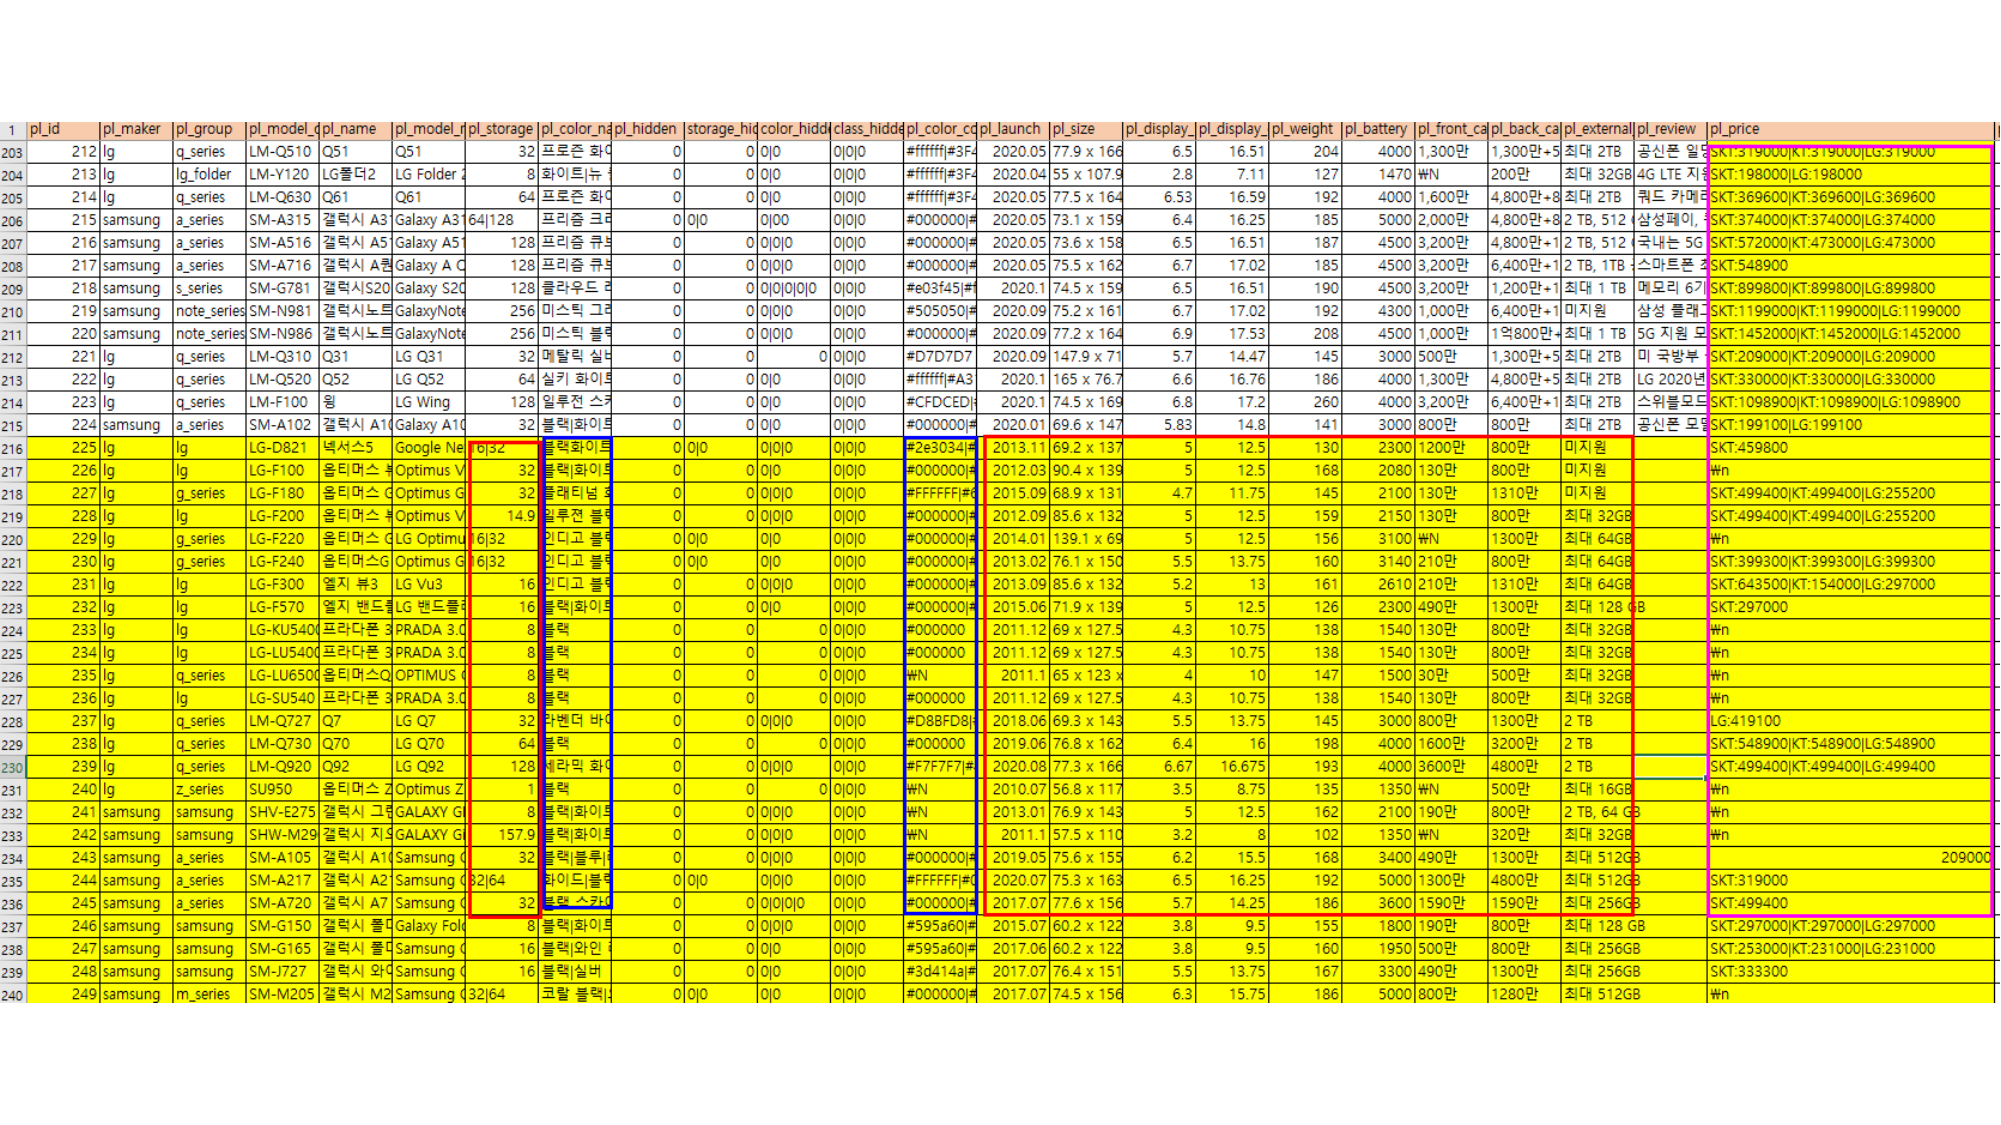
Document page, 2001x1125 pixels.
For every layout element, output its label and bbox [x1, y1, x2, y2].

picture [0, 122, 2000, 1003]
